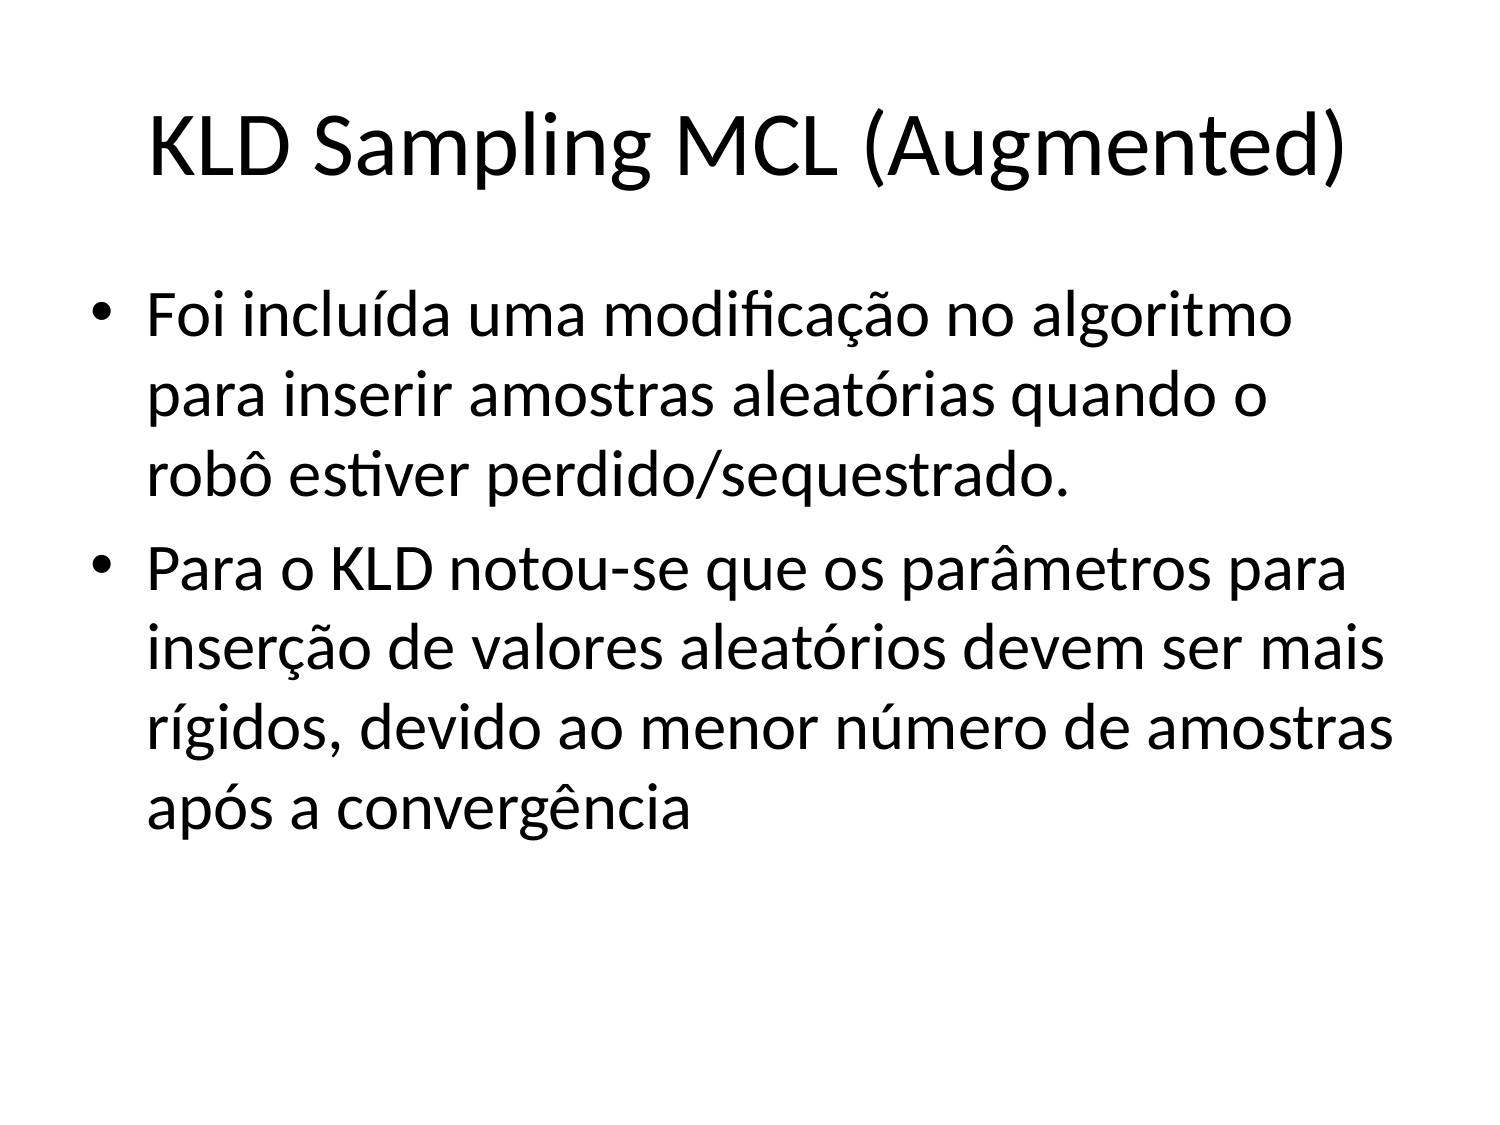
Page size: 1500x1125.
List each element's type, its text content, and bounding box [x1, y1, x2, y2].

list Foi incluída uma modificação no algoritmo para inserir amostras aleatórias quando o robô estiver perdido/sequestrado. Para o KLD notou-se que os parâmetros para inserção de valores aleatórios devem ser mais rígidos, devido ao menor número de amostras após a convergência [75, 262, 1425, 1005]
title KLD Sampling MCL (Augmented) [75, 45, 1425, 233]
